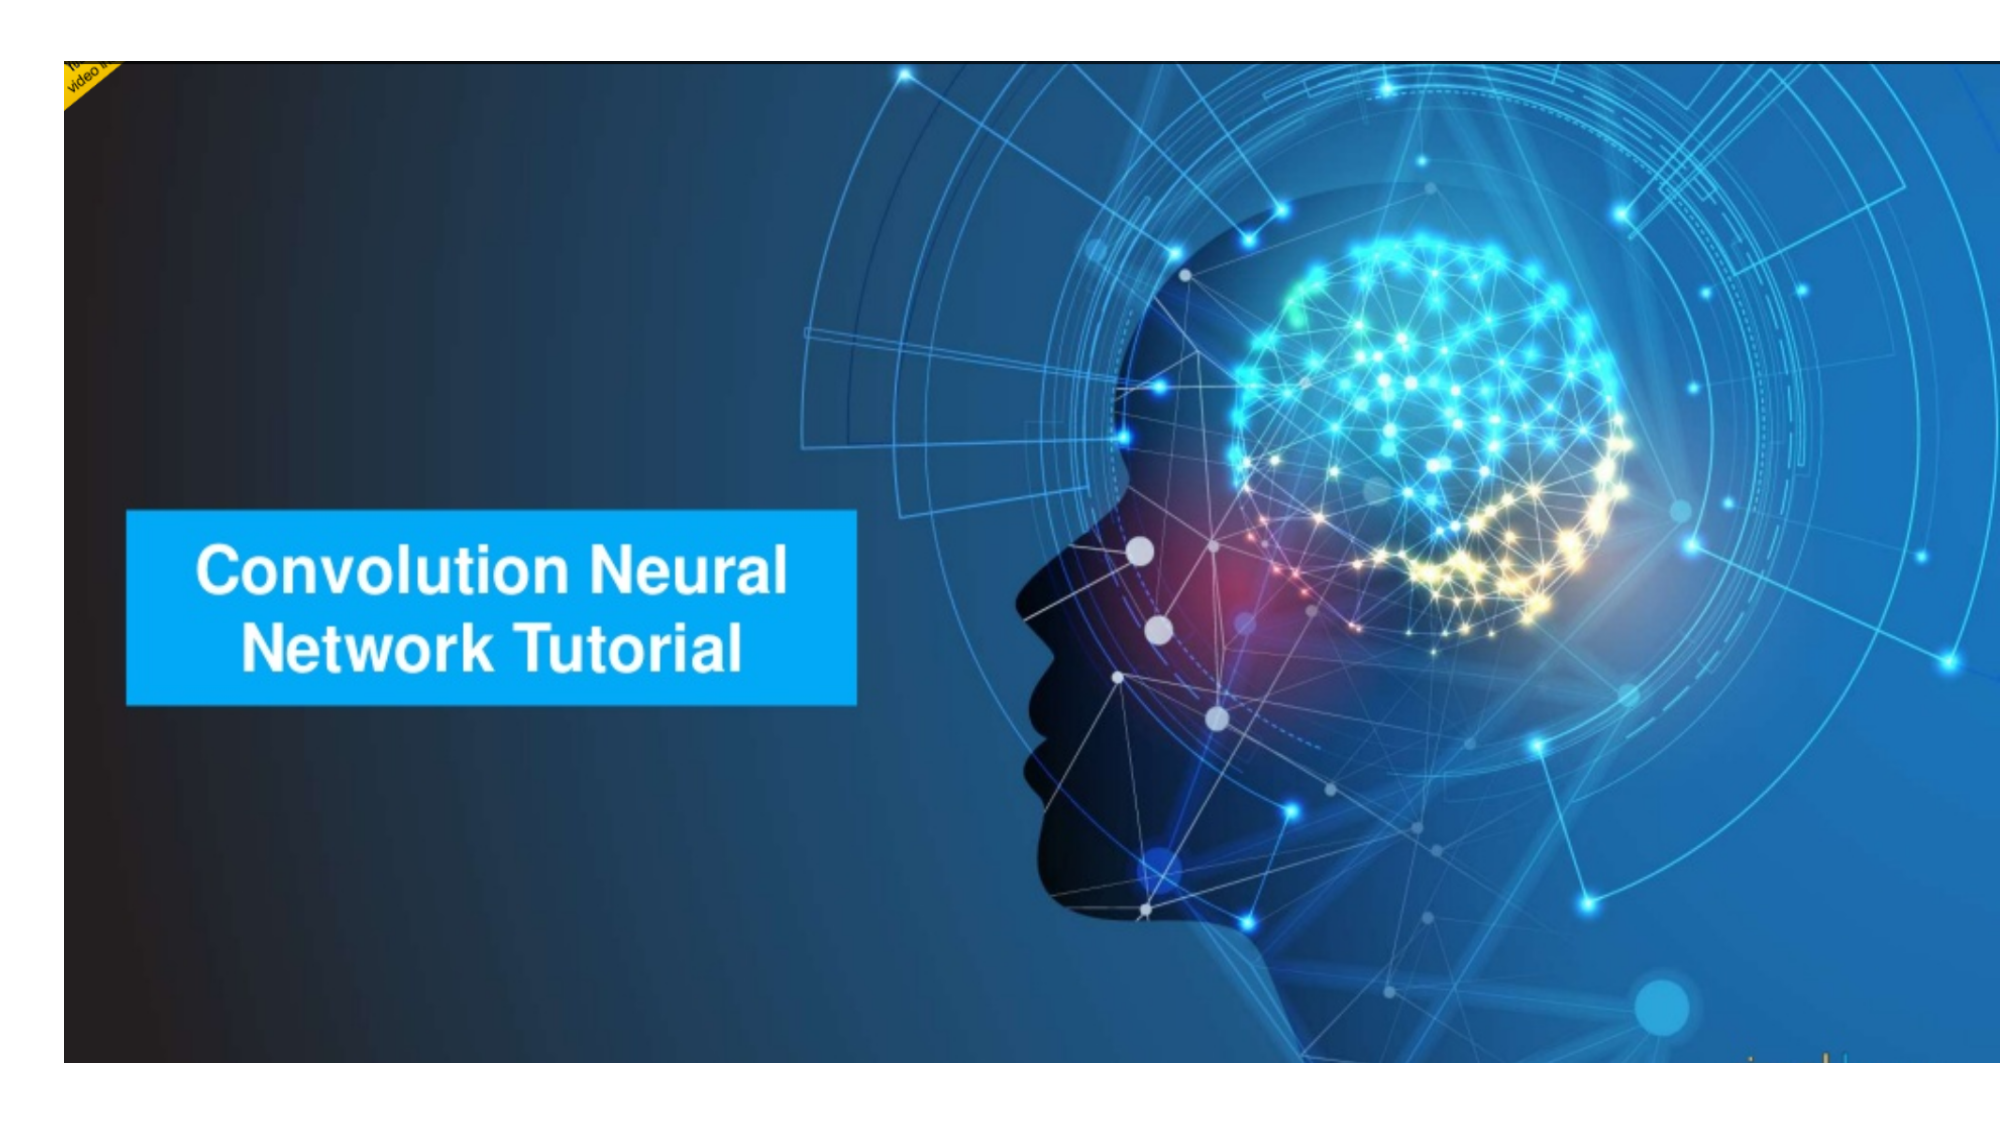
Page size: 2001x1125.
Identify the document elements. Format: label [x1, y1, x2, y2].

picture [63, 61, 2000, 1064]
